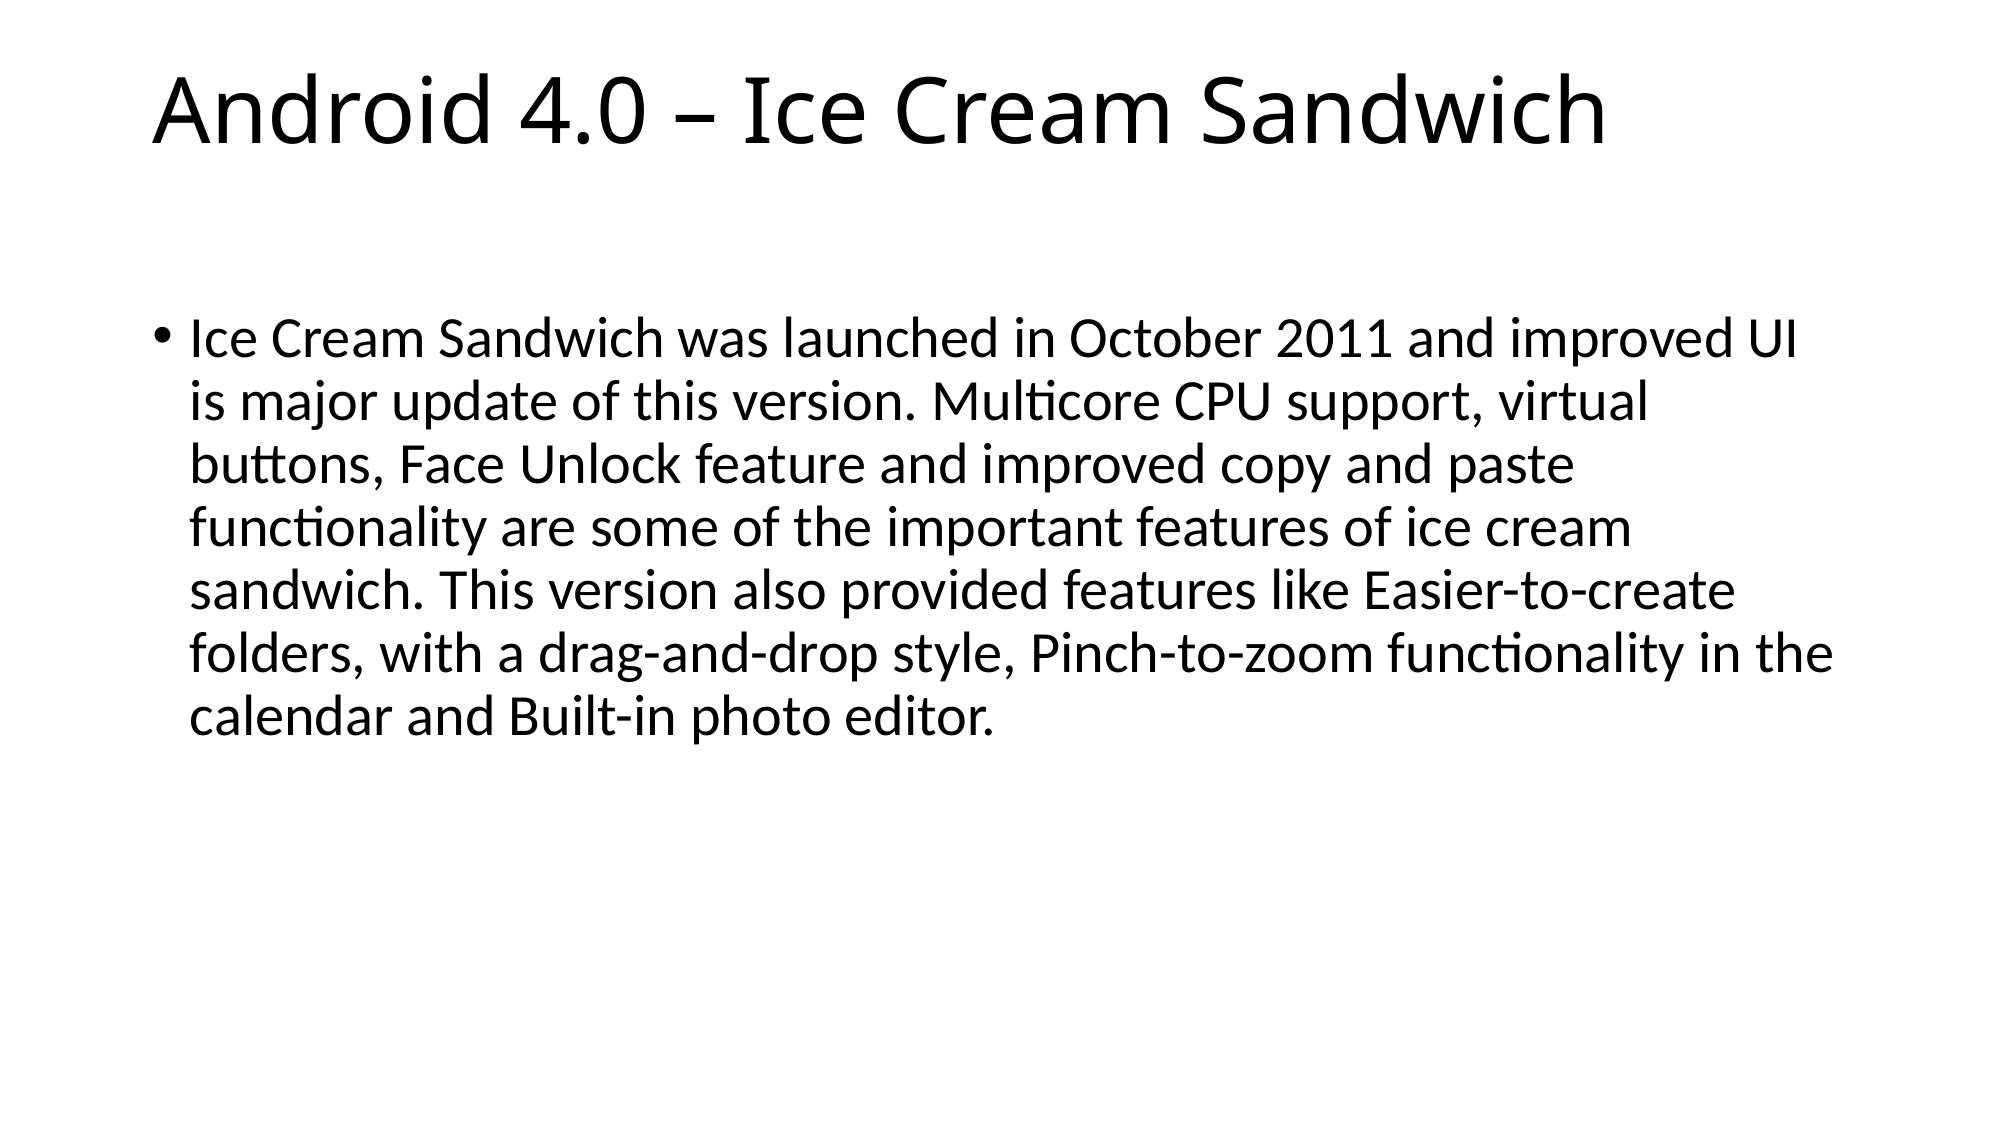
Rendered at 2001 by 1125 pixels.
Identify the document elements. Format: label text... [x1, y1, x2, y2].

list Ice Cream Sandwich was launched in October 2011 and improved UI is major update of this version. Multicore CPU support, virtual buttons, Face Unlock feature and improved copy and paste functionality are some of the important features of ice cream sandwich. This version also provided features like Easier-to-create folders, with a drag-and-drop style, Pinch-to-zoom functionality in the calendar and Built-in photo editor. [137, 299, 1863, 1014]
title Android 4.0 – Ice Cream Sandwich [137, 59, 1863, 278]
